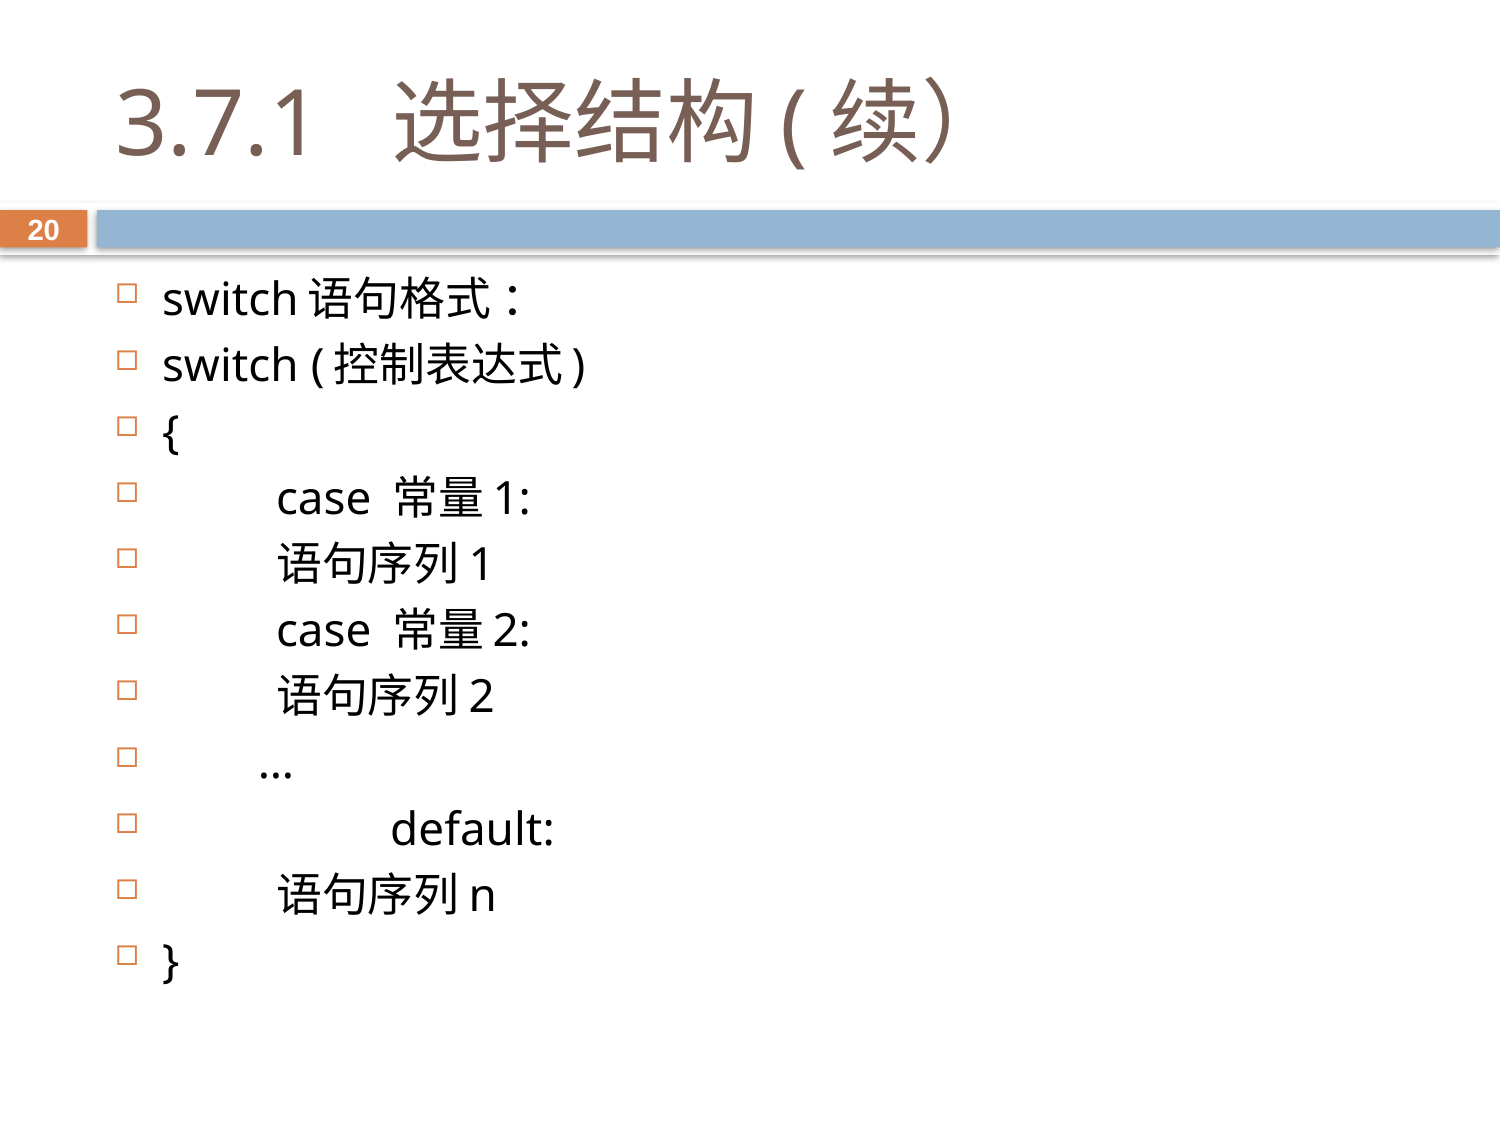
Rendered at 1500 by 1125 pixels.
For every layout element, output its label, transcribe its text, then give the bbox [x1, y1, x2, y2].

title 3.7.1 选择结构(续） [100, 37, 1438, 200]
list switch语句格式 ： switch (控制表达式) { case 常量1: 语句序列1 case 常量2: 语句序列2 … default: 语句序列n } [100, 262, 1438, 1000]
slide_number 20 [0, 208, 88, 249]
